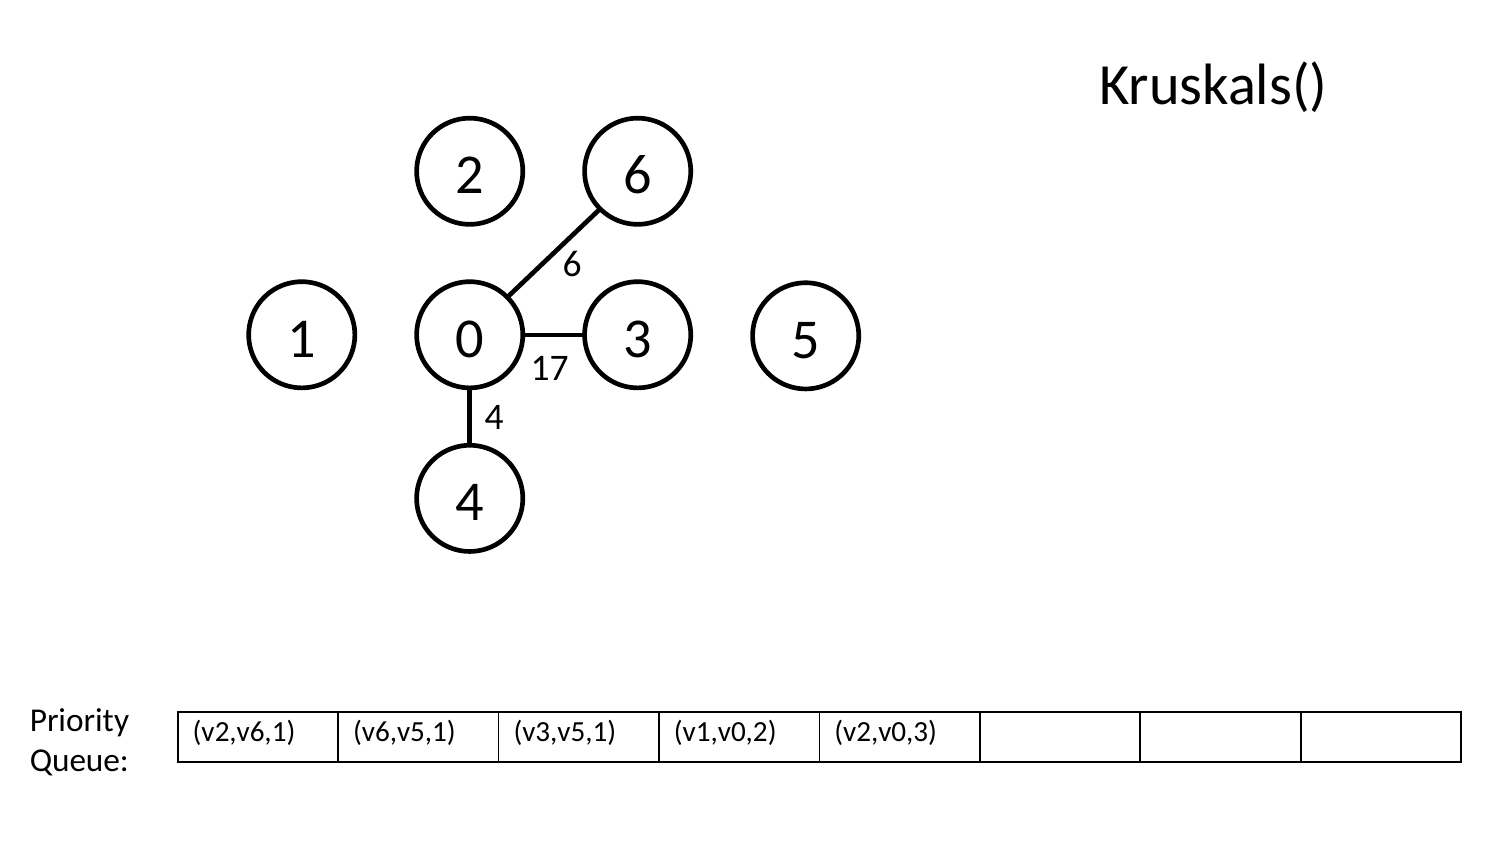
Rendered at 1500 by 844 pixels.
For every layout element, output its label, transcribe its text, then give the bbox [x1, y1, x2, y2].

text_box [452, 343, 484, 405]
table_header (v1,v0,2) [660, 713, 819, 761]
text_box 3 [583, 280, 692, 389]
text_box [507, 208, 601, 298]
table_header (v2,v6,1) [244, 713, 337, 761]
text_box 4 [415, 444, 524, 553]
table_header [1302, 713, 1460, 761]
text_box 6 [583, 117, 692, 226]
text_box 5 [751, 281, 860, 390]
text_box Kruskals() [1085, 38, 1483, 124]
text_box 17 [515, 335, 585, 396]
table_header [981, 713, 1139, 761]
text_box Priority Queue: [15, 690, 244, 786]
text_box 1 [247, 280, 356, 389]
text_box 2 [415, 117, 524, 226]
table_header (v6,v5,1) [339, 713, 498, 761]
text_box 4 [470, 384, 514, 445]
table_header (v3,v5,1) [499, 713, 658, 761]
text_box 0 [415, 280, 524, 386]
table_header [1141, 713, 1300, 761]
table_header (v2,v0,3) [820, 713, 979, 761]
